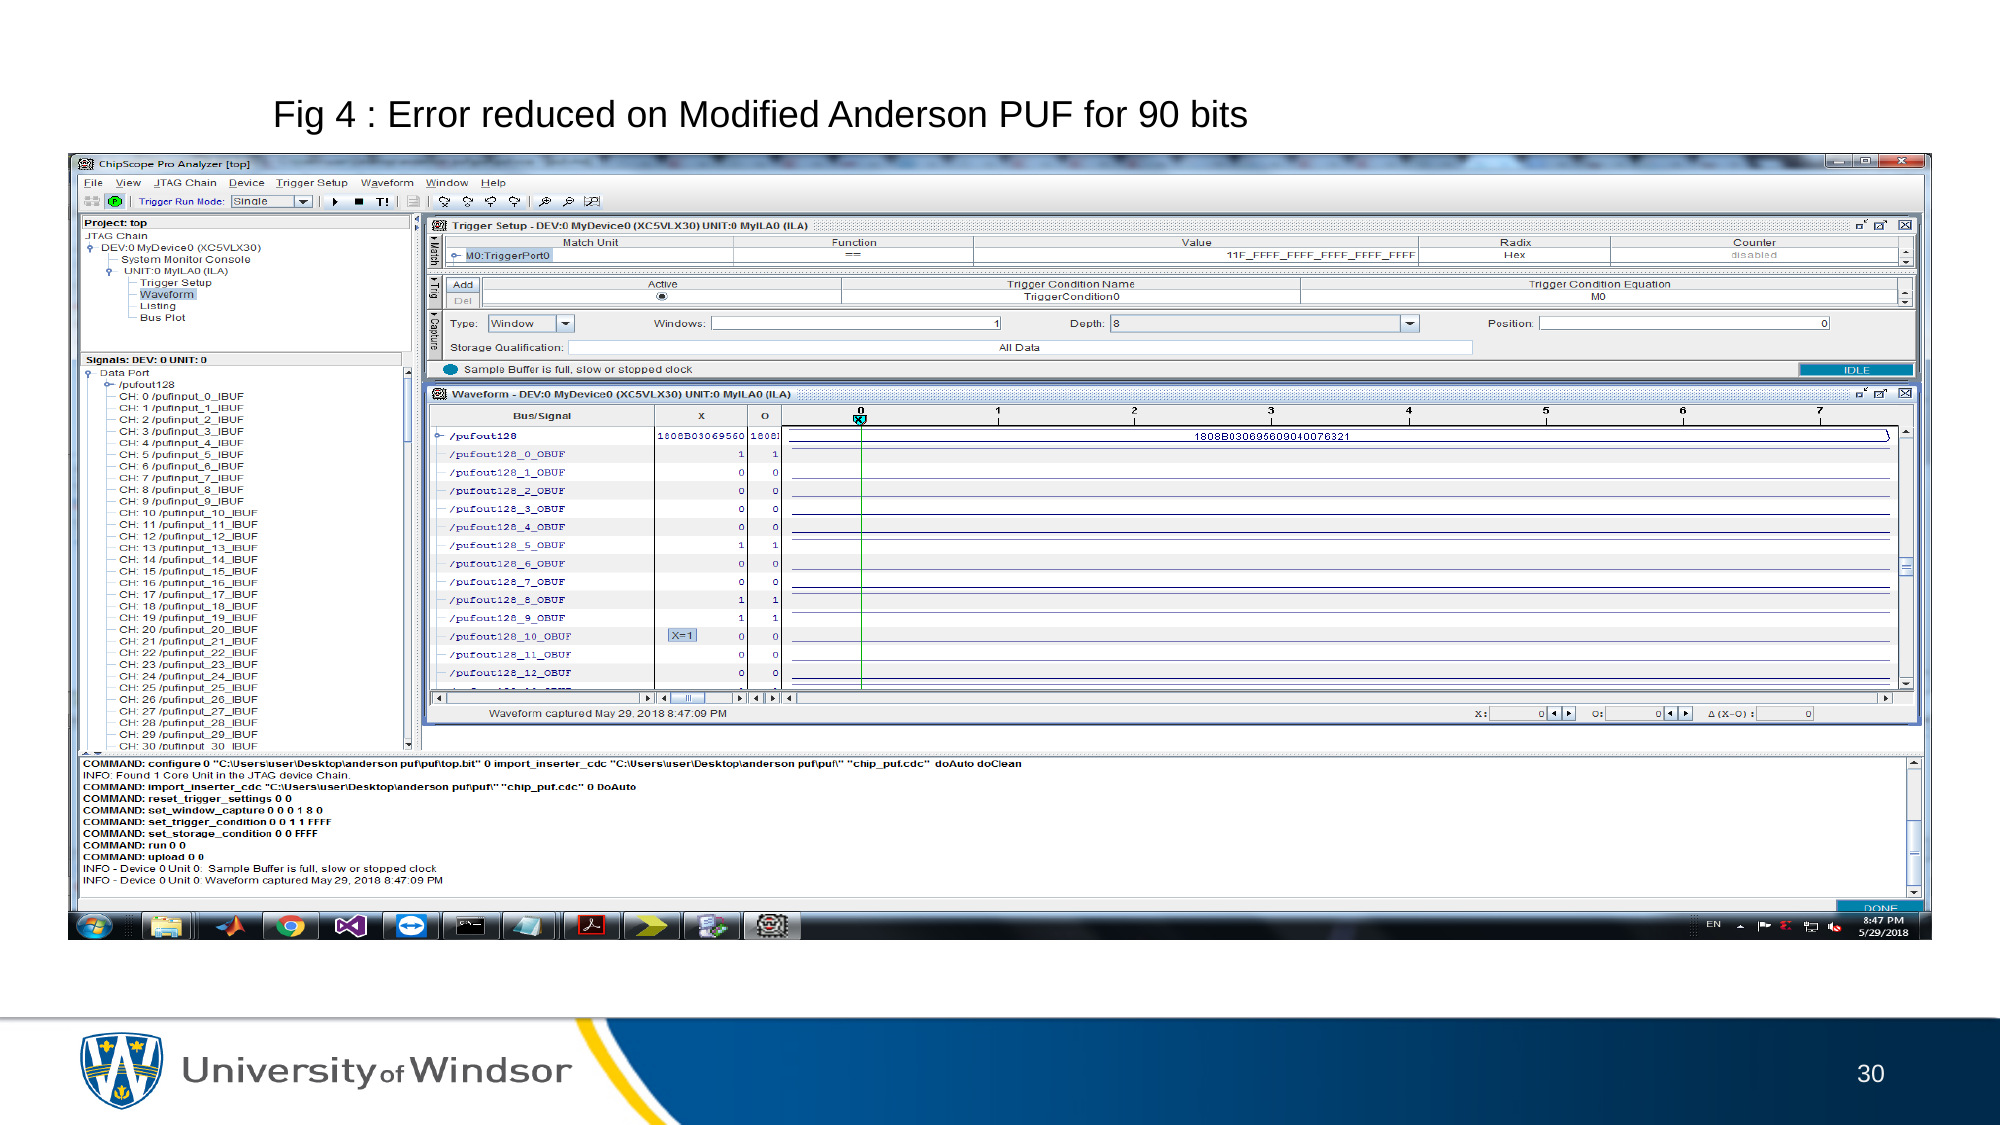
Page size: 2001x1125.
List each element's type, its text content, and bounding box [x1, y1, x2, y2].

picture [67, 153, 1933, 940]
text_box Fig 4 : Error reduced on Modified Anderson PUF for 90 bits [258, 82, 1742, 152]
picture [0, 1017, 2000, 1125]
slide_number 30 [1433, 1042, 1900, 1103]
